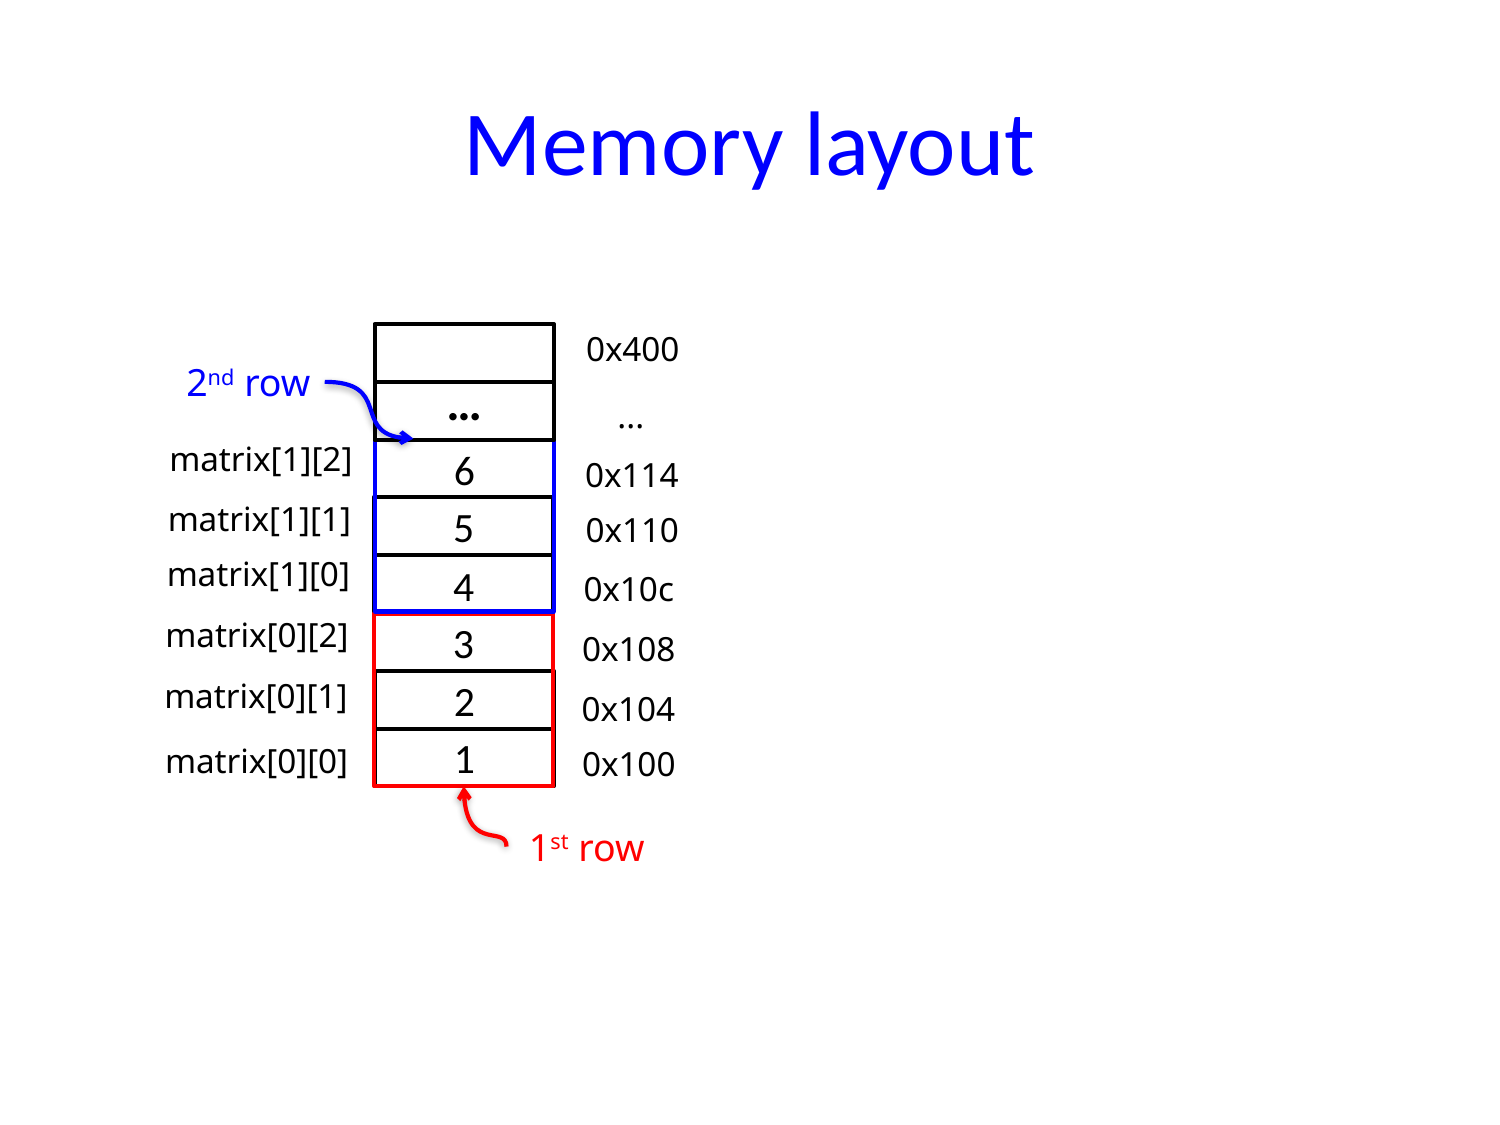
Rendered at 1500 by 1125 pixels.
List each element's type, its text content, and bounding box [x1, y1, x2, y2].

text_box matrix[0][1] [149, 668, 363, 723]
text_box matrix[1][2] [154, 430, 368, 486]
text_box [373, 442, 556, 614]
text_box 2nd row [171, 351, 326, 412]
text_box 0x100 [567, 736, 691, 791]
text_box ... [602, 387, 660, 443]
text_box matrix[0][0] [150, 732, 364, 788]
text_box 0x108 [567, 621, 691, 676]
text_box 1st row [514, 816, 660, 877]
text_box matrix[1][0] [152, 546, 366, 601]
text_box 0x104 [566, 680, 691, 736]
text_box matrix[1][1] [153, 490, 367, 546]
text_box 0x400 [571, 320, 695, 376]
text_box … [417, 384, 556, 442]
text_box matrix[0][2] [150, 606, 364, 662]
text_box [373, 322, 556, 384]
text_box [372, 611, 555, 788]
text_box 0x110 [570, 502, 695, 557]
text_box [324, 381, 414, 439]
title Memory layout [75, 45, 1425, 233]
text_box 0x114 [570, 447, 694, 502]
text_box 0x10c [568, 560, 689, 616]
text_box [454, 794, 516, 839]
